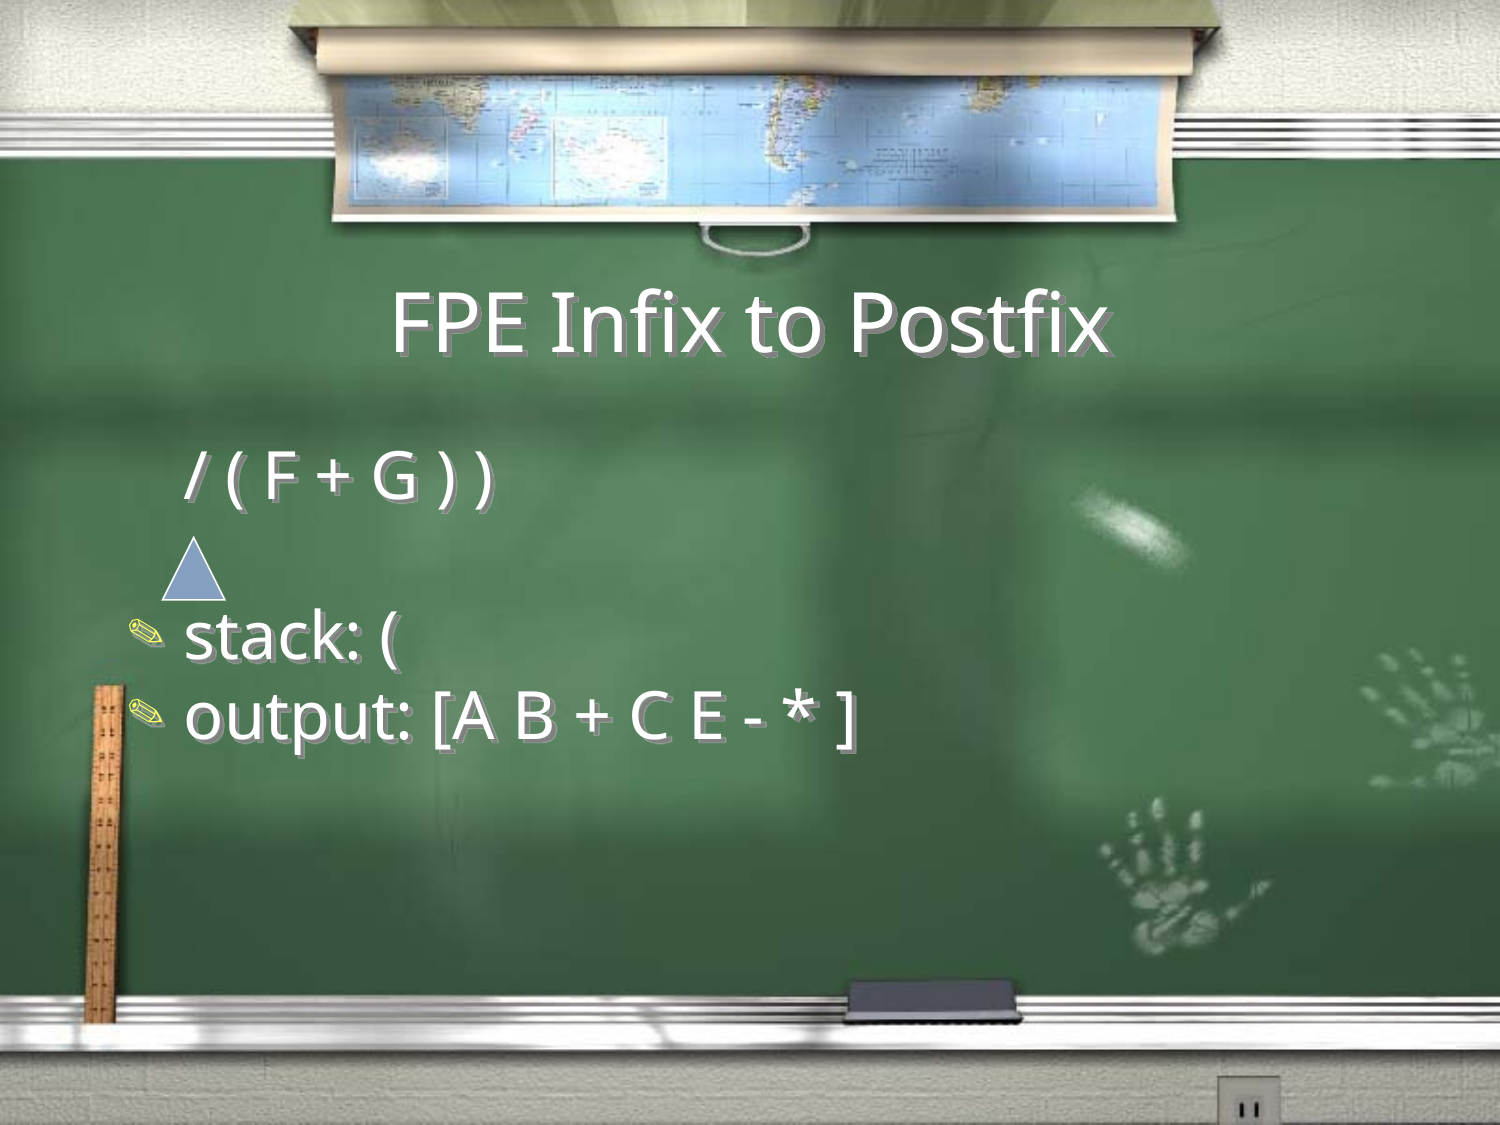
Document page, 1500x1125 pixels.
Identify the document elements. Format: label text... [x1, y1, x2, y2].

picture [0, 0, 1500, 1125]
list / ( F + G ) ) stack: ( output: [A B + C E - * ] [112, 424, 1388, 1001]
text_box [162, 537, 225, 600]
title FPE Infix to Postfix [112, 224, 1388, 413]
